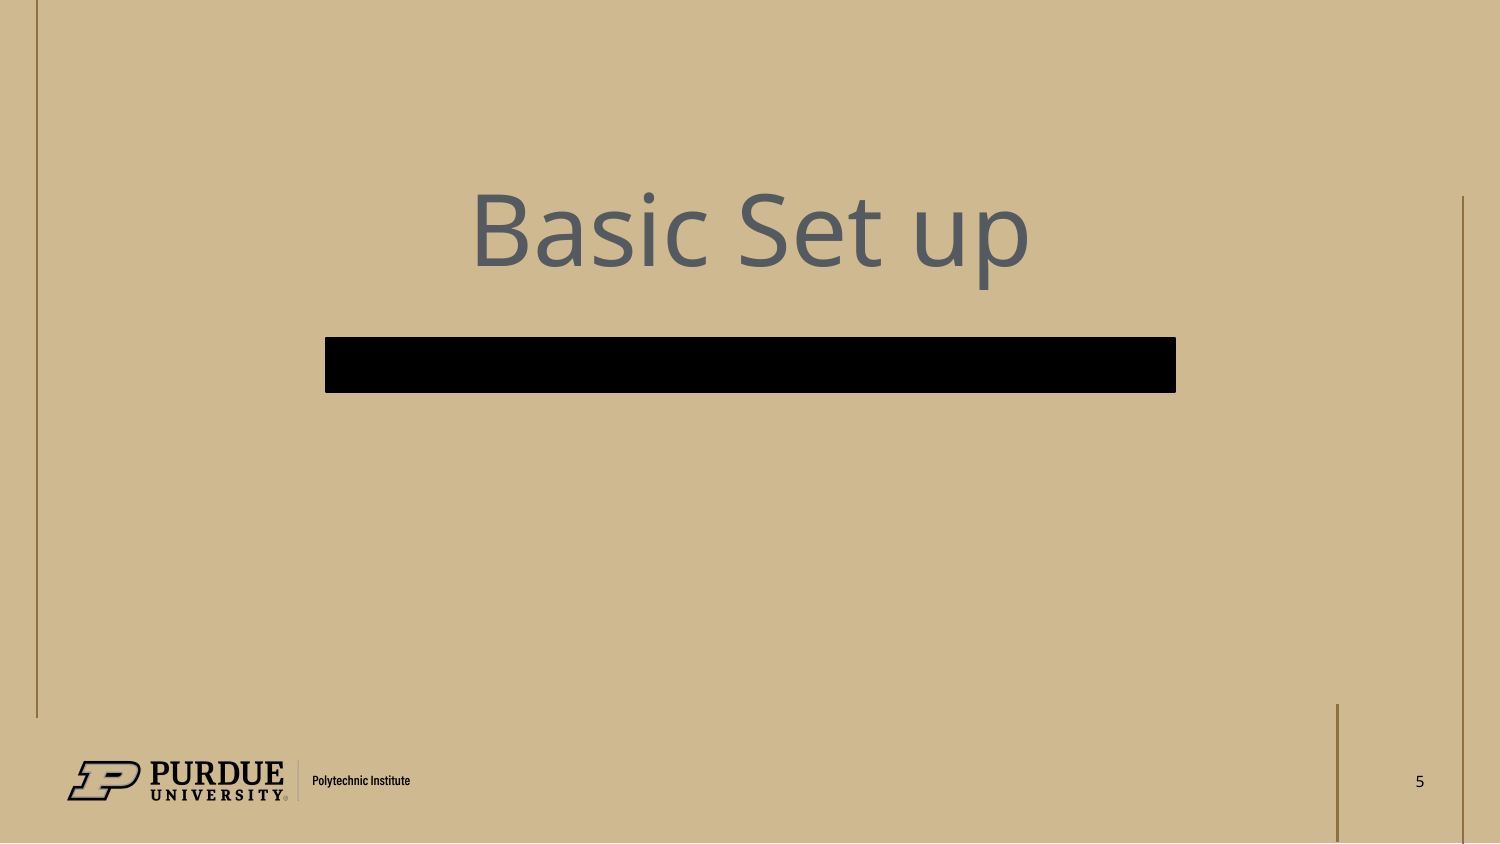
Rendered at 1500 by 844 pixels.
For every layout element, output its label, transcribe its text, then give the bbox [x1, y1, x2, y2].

title Basic Set up [353, 178, 1148, 324]
slide_number 5 [1390, 760, 1451, 806]
picture [67, 759, 478, 803]
